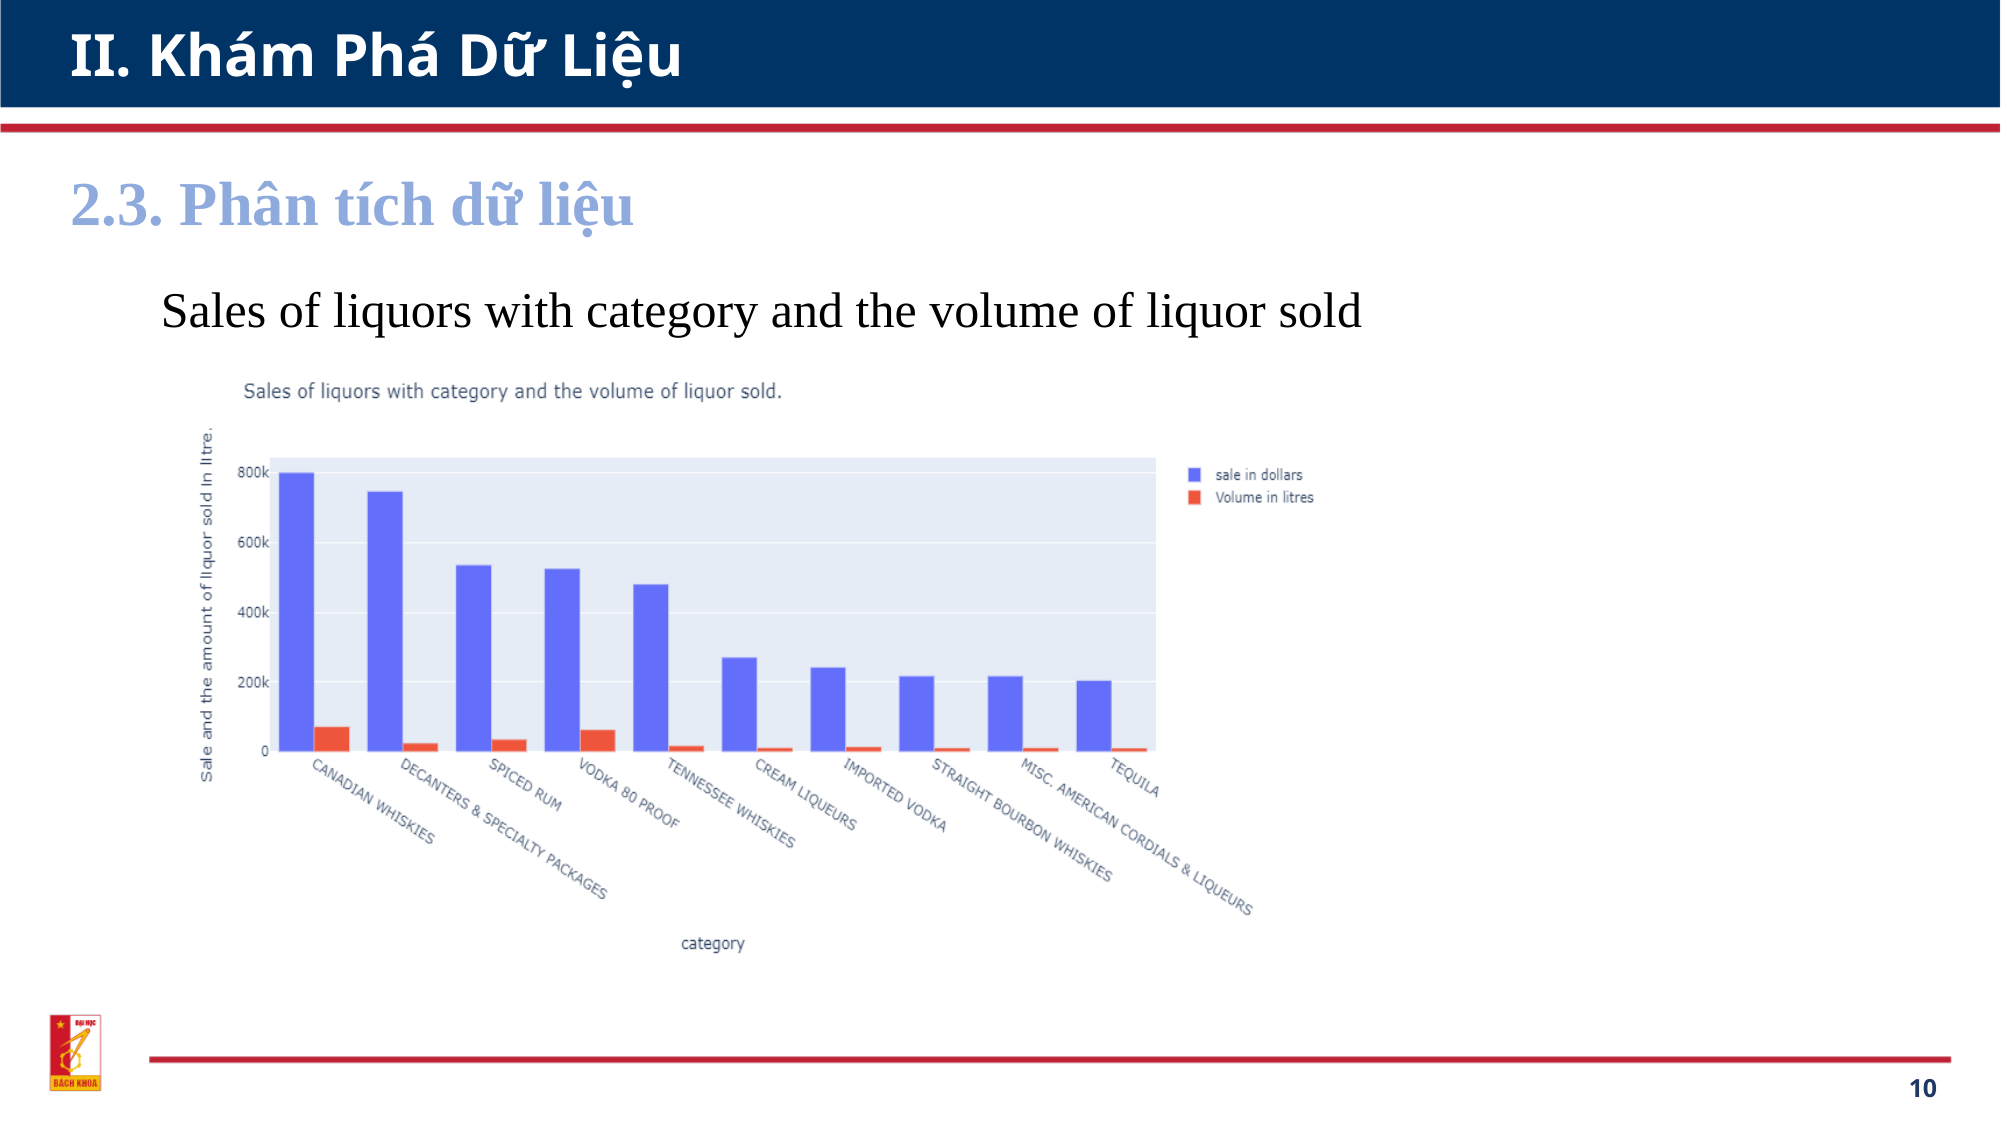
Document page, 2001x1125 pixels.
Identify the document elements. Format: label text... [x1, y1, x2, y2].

picture [0, 0, 2001, 1125]
title II. Khám Phá Dữ Liệu [55, 18, 1945, 90]
text_box Sales of liquors with category and the volume of liquor sold [145, 270, 1443, 345]
text_box 2.3. Phân tích dữ liệu [55, 147, 1803, 271]
slide_number 10 [1502, 1065, 1953, 1125]
